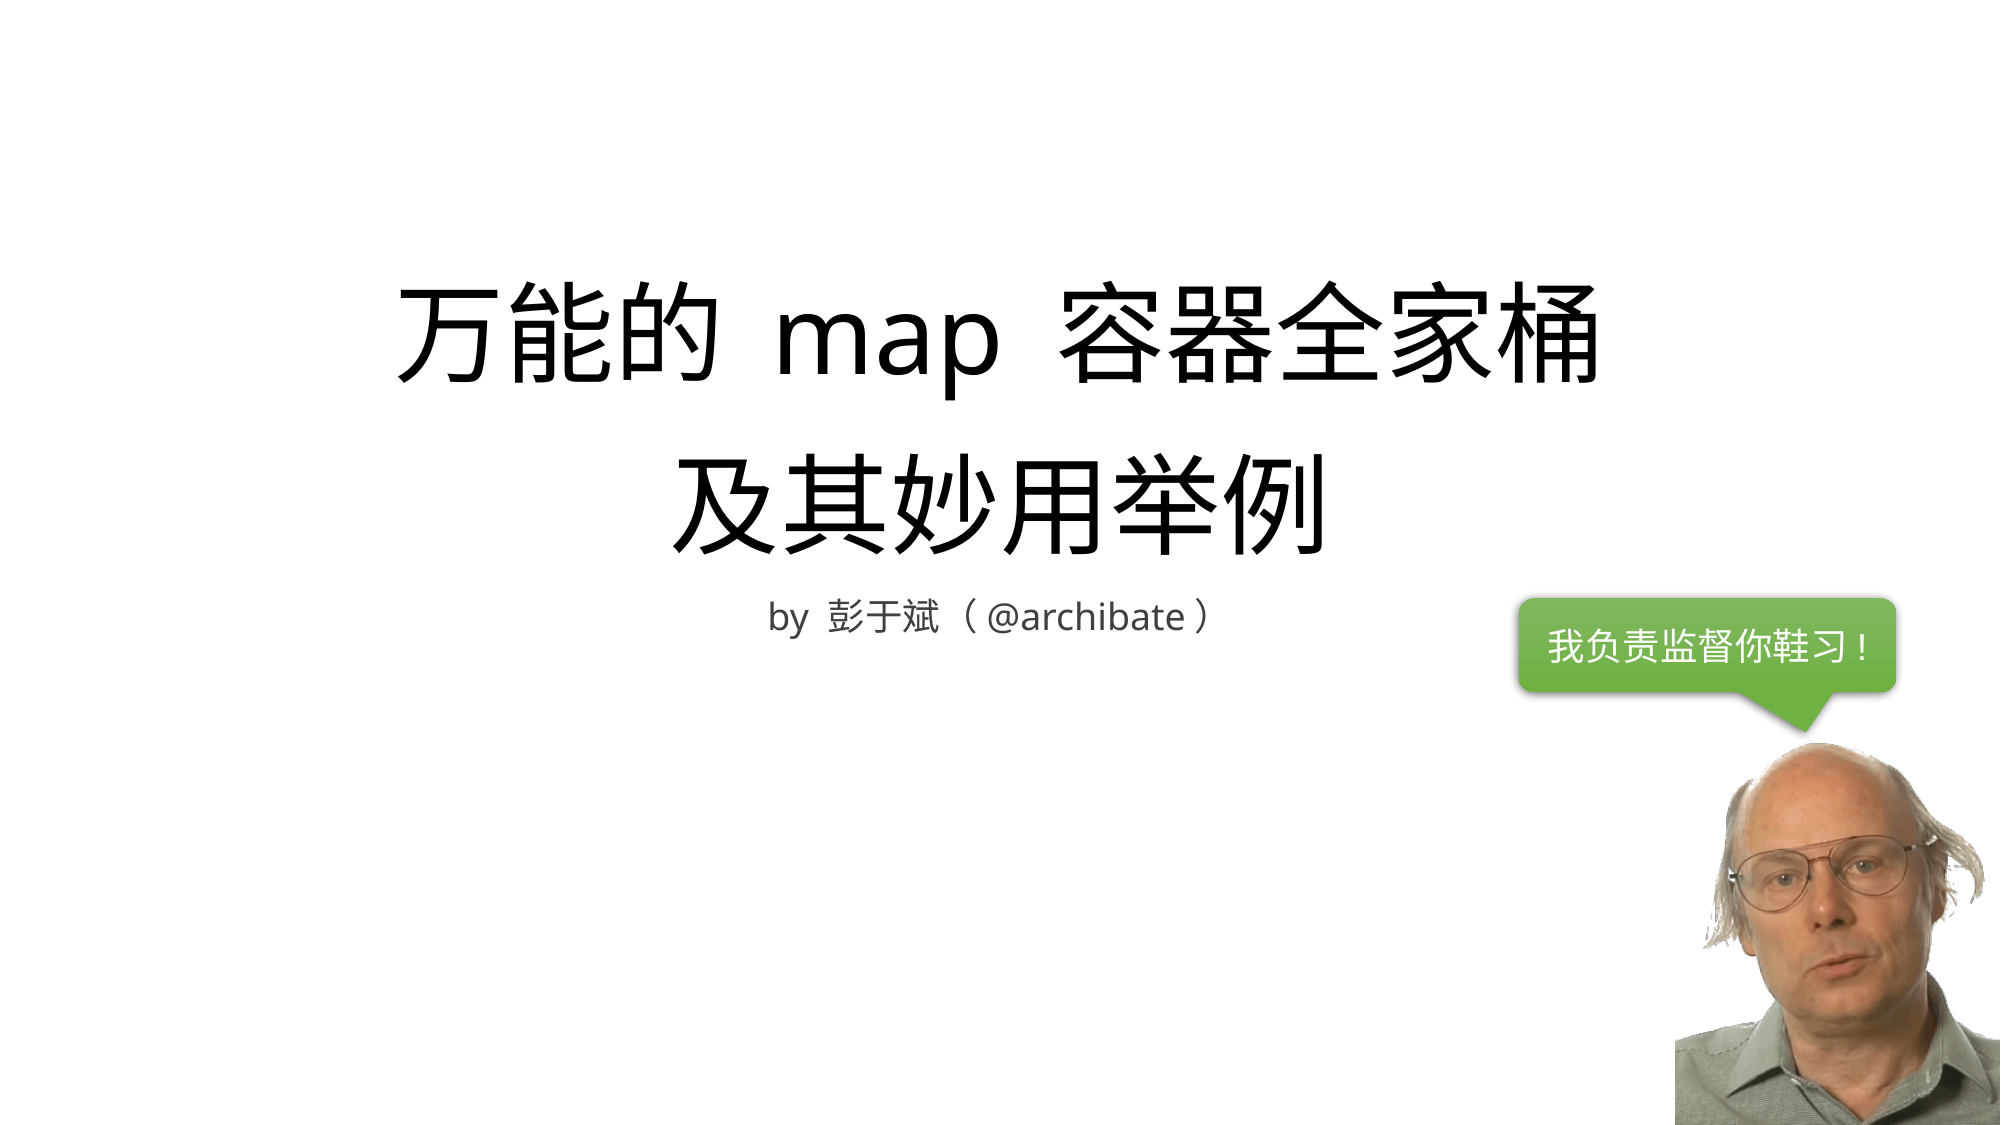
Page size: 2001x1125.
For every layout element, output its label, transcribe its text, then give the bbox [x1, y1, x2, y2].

subtitle by 彭于斌（@archibate） [249, 590, 1750, 863]
picture [1675, 692, 2000, 1125]
text_box 我负责监督你鞋习! [1518, 598, 1897, 693]
title 万能的 map 容器全家桶 及其妙用举例 [249, 217, 1750, 576]
